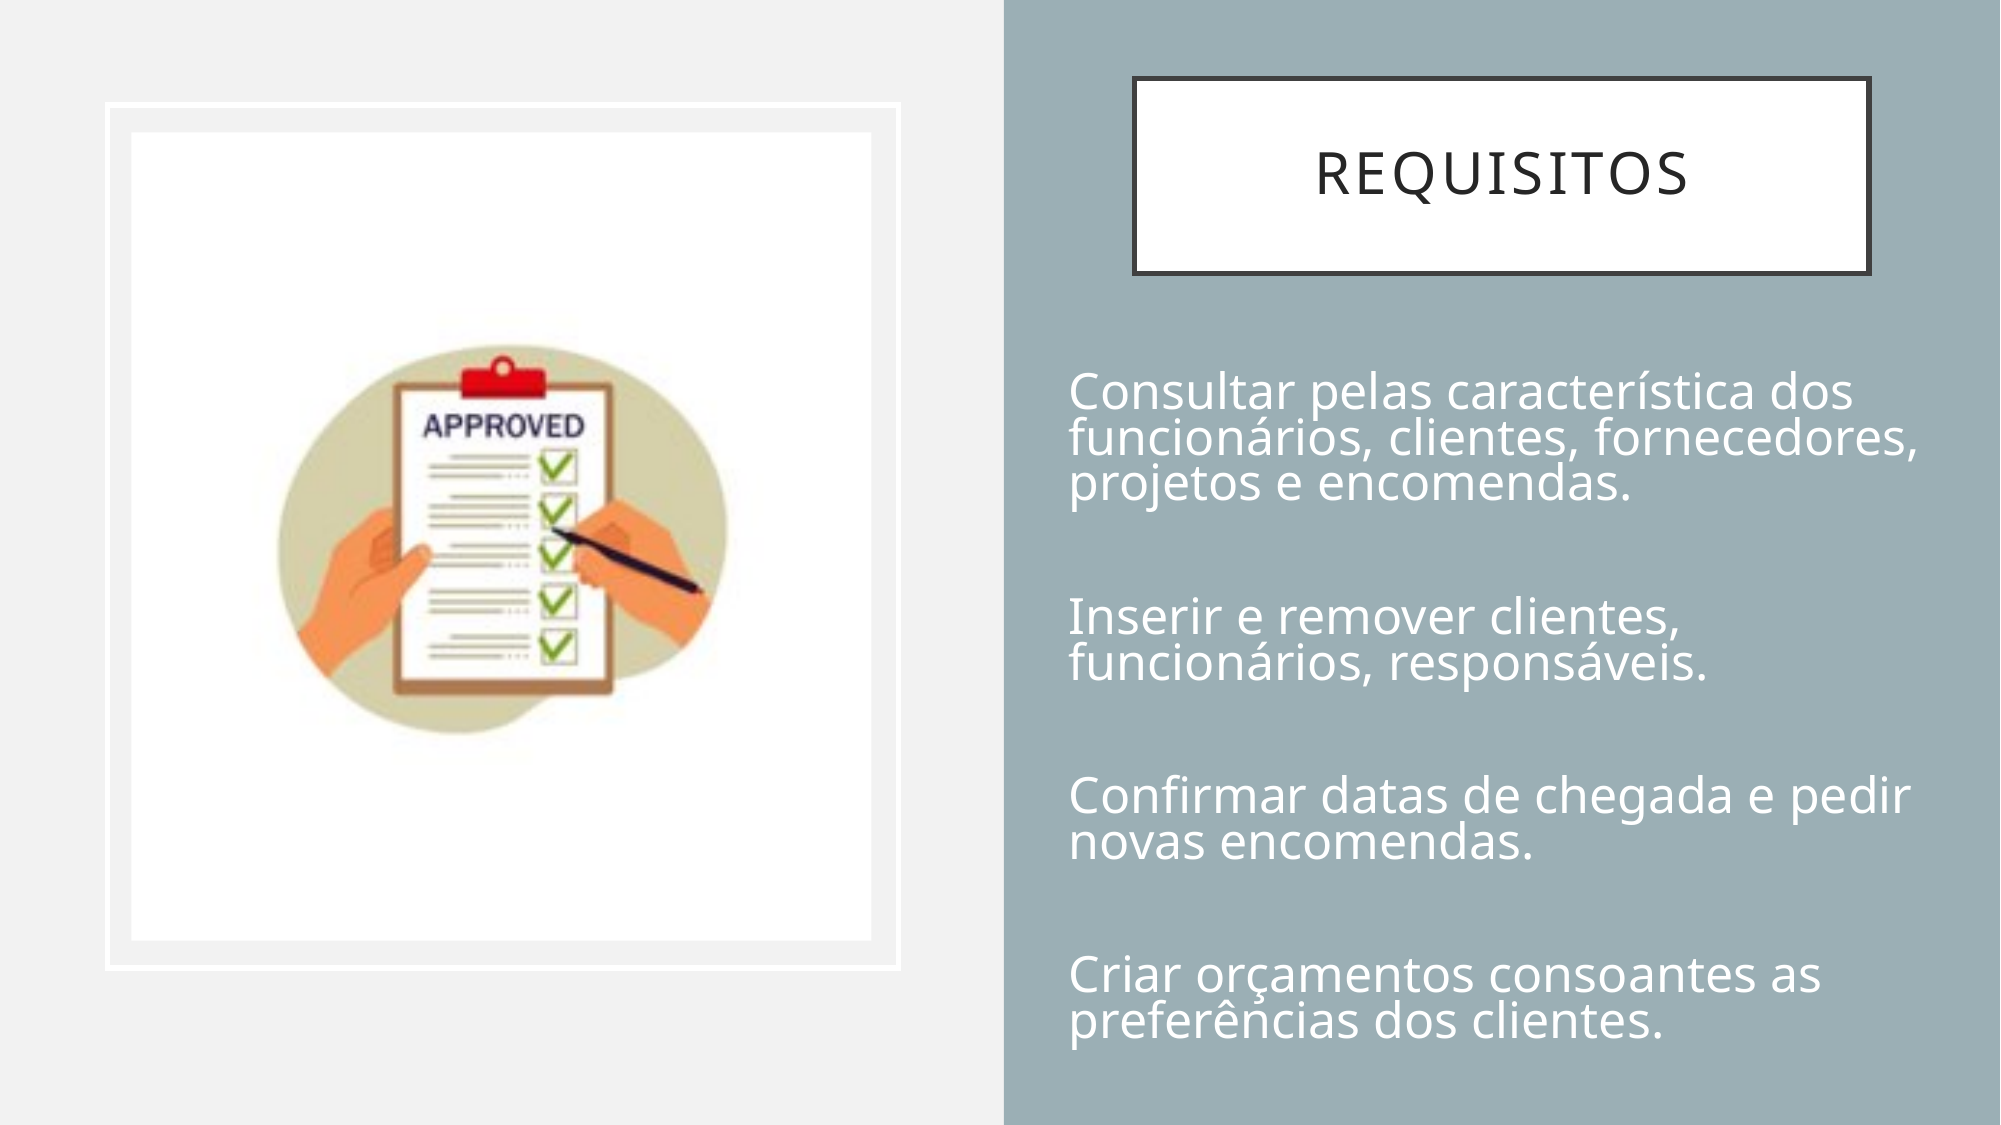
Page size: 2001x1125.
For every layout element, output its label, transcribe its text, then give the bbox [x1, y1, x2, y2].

title requisitos [1132, 76, 1872, 276]
text_box Consultar pelas característica dos funcionários, clientes, fornecedores, projetos e encomendas. Inserir e remover clientes, funcionários, responsáveis. Confirmar datas de chegada e pedir novas encomendas. Criar orçamentos consoantes as preferências dos clientes. [1016, 365, 1980, 1117]
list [162, 307, 845, 765]
text_box [1003, 0, 2000, 1125]
text_box [107, 104, 899, 969]
text_box [130, 131, 872, 942]
